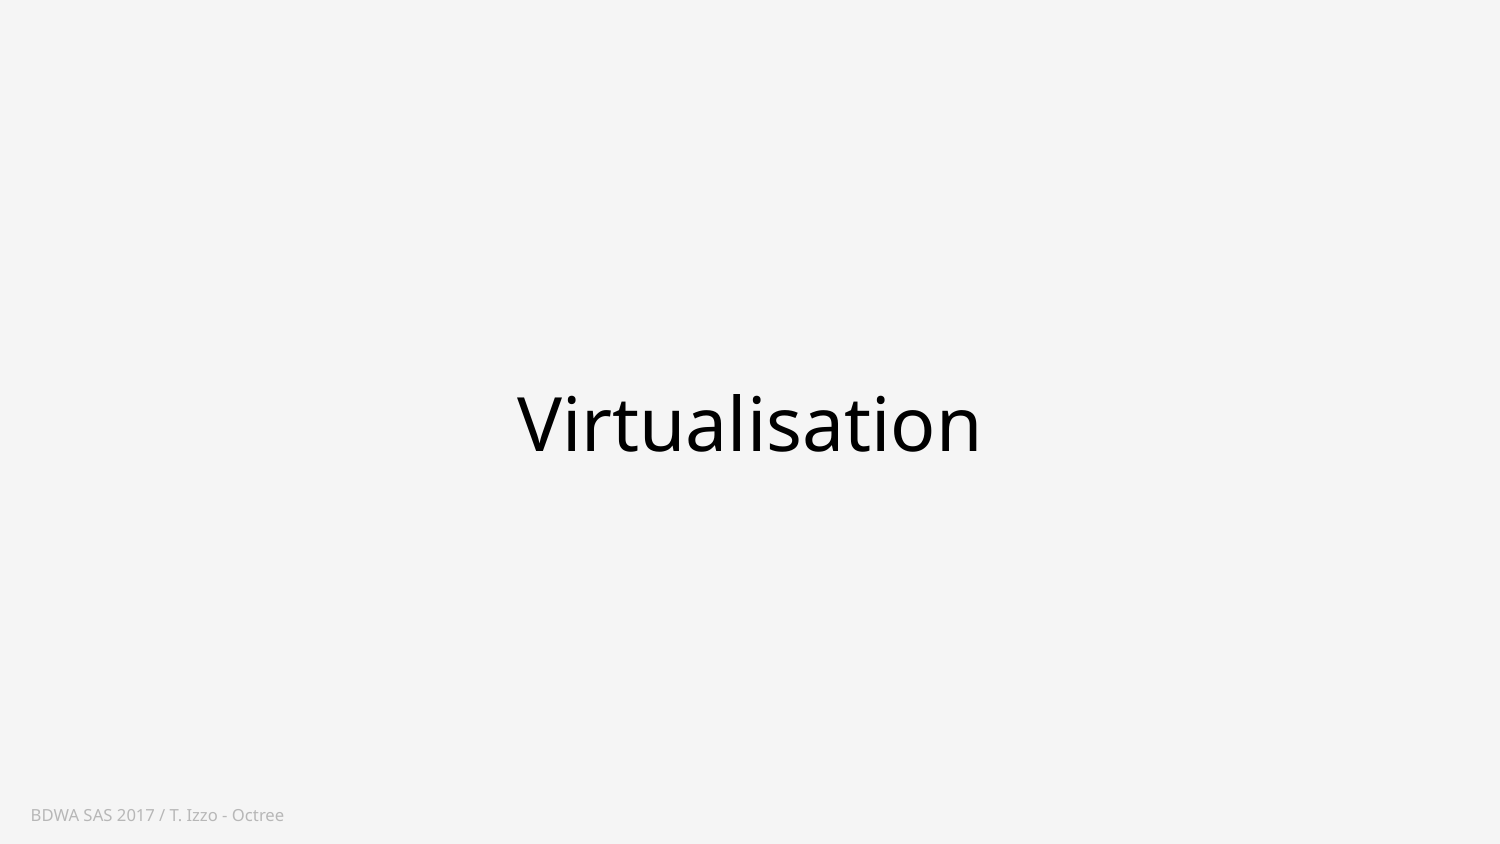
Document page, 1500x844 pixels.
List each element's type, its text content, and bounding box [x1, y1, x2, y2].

title Virtualisation [51, 352, 1449, 491]
